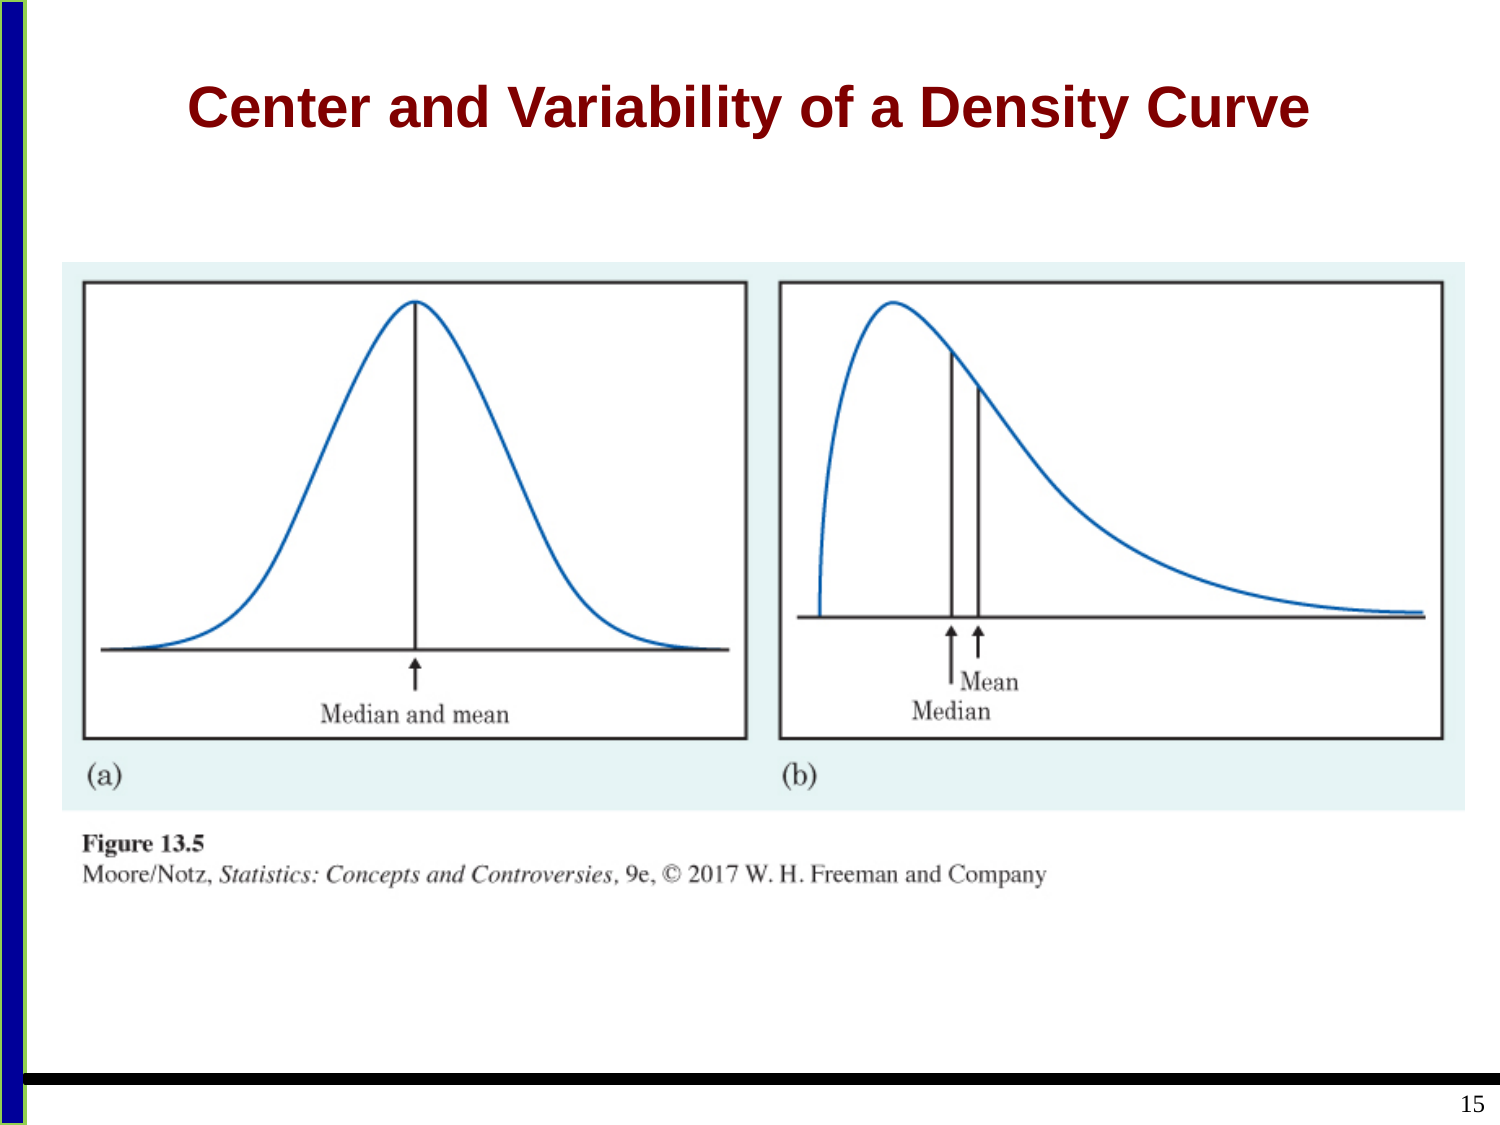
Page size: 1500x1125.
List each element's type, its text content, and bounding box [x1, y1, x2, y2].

picture [62, 262, 1465, 901]
title Center and Variability of a Density Curve [74, 44, 1426, 233]
